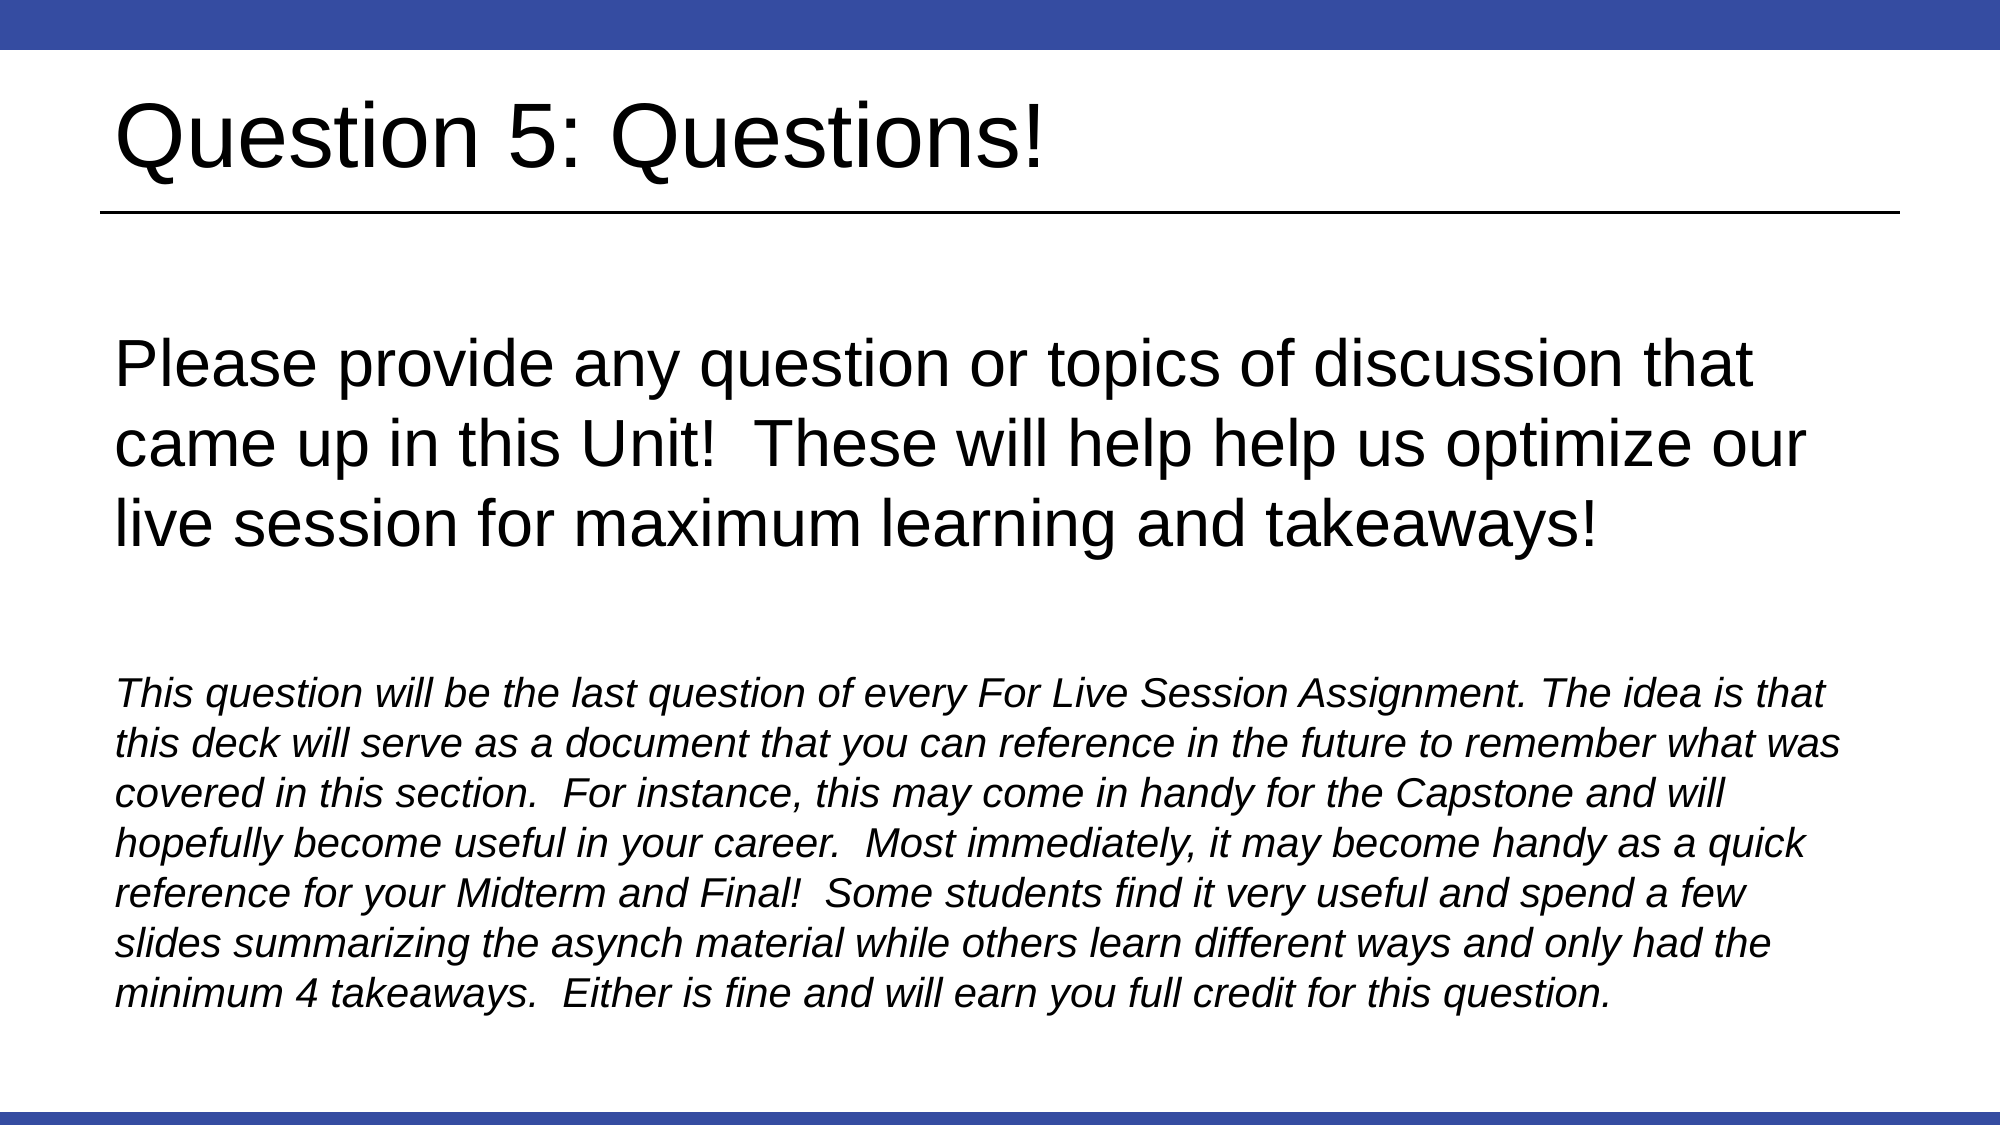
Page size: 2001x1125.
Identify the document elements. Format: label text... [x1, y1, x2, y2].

list Please provide any question or topics of discussion that came up in this Unit! These will help help us optimize our live session for maximum learning and takeaways! This question will be the last question of every For Live Session Assignment. The idea is that this deck will serve as a document that you can reference in the future to remember what was covered in this section. For instance, this may come in handy for the Capstone and will hopefully become useful in your career. Most immediately, it may become handy as a quick reference for your Midterm and Final! Some students find it very useful and spend a few slides summarizing the asynch material while others learn different ways and only had the minimum 4 takeaways. Either is fine and will earn you full credit for this question. [99, 312, 1875, 1027]
title Question 5: Questions! [99, 37, 1900, 225]
